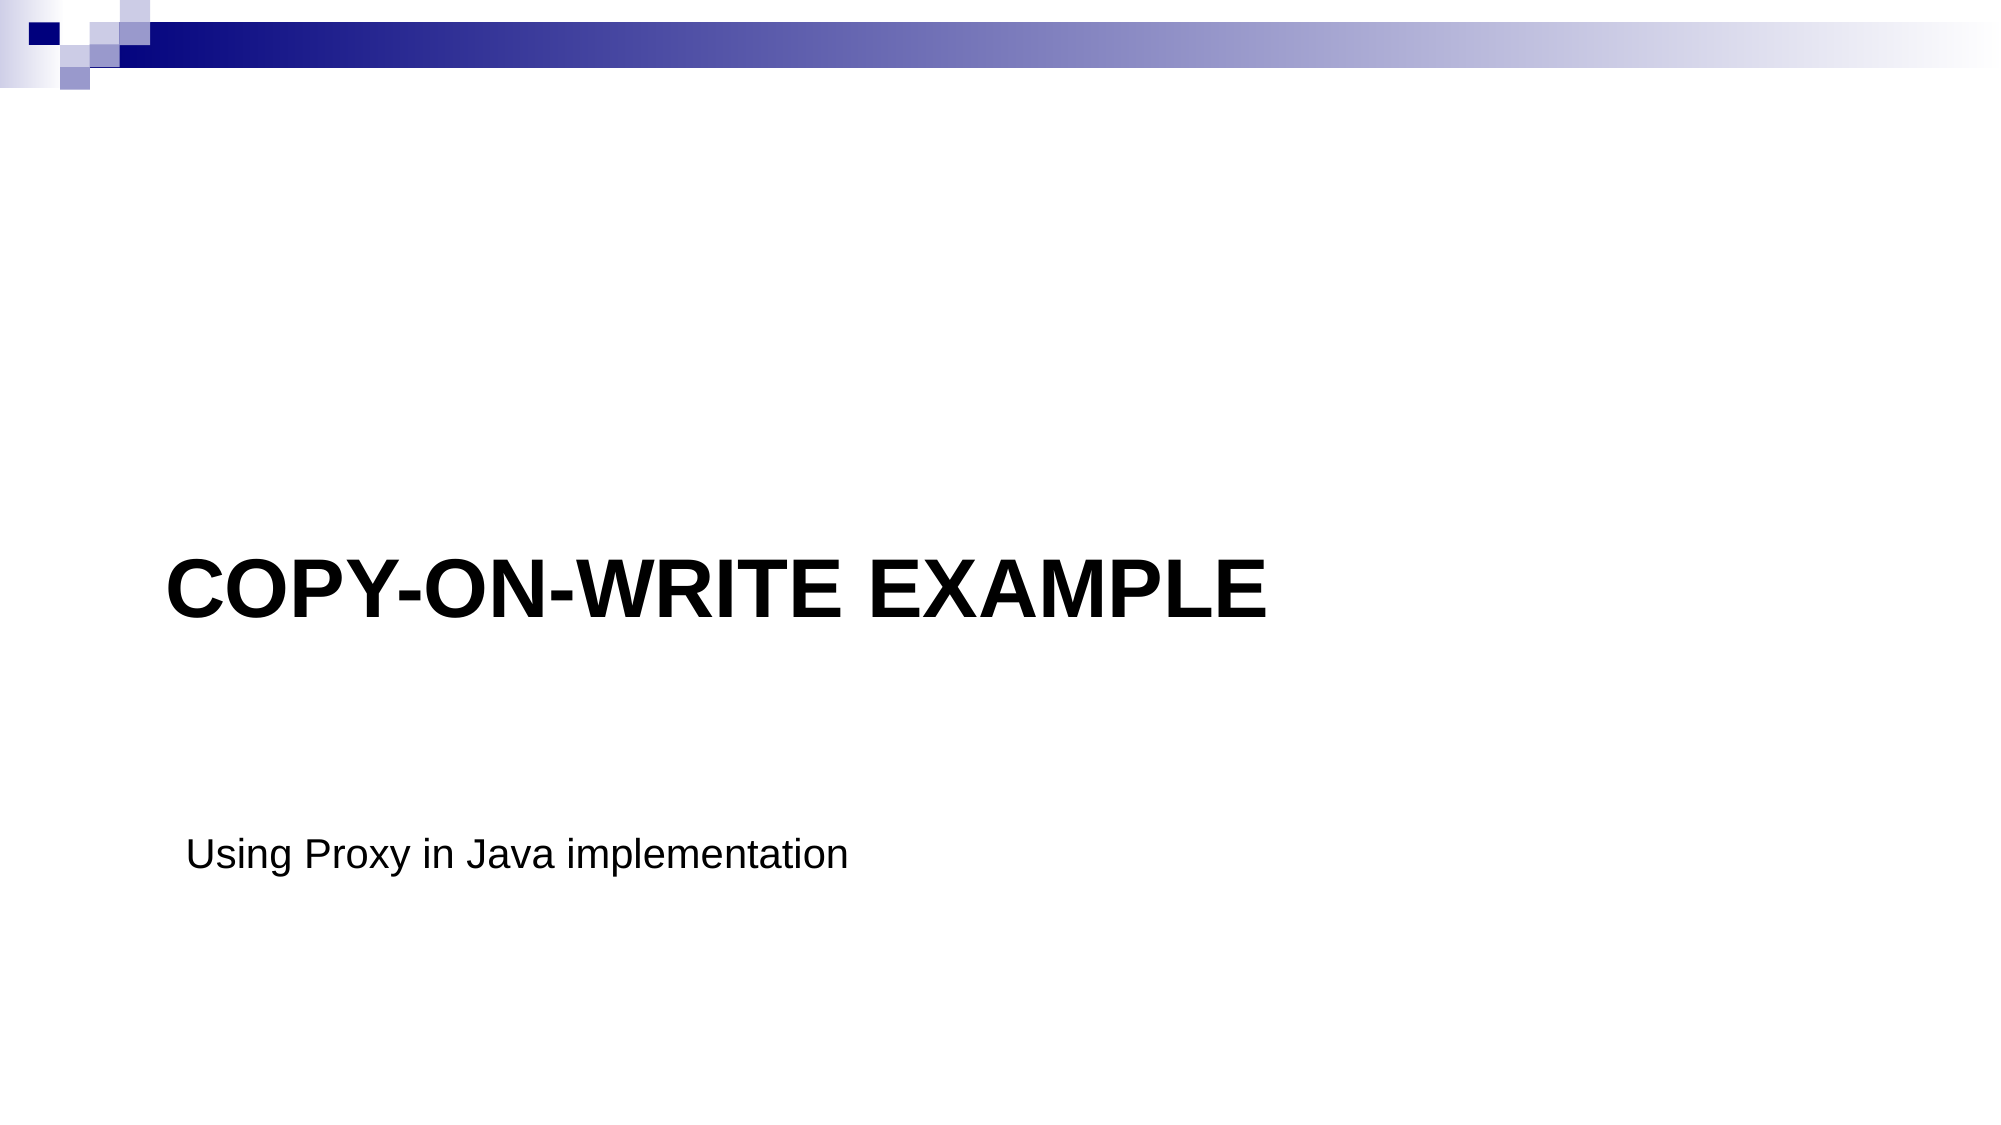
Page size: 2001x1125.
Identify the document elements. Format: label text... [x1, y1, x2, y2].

list Using Proxy in Java implementation [170, 638, 1871, 885]
title Copy-on-write Example [150, 526, 1850, 751]
